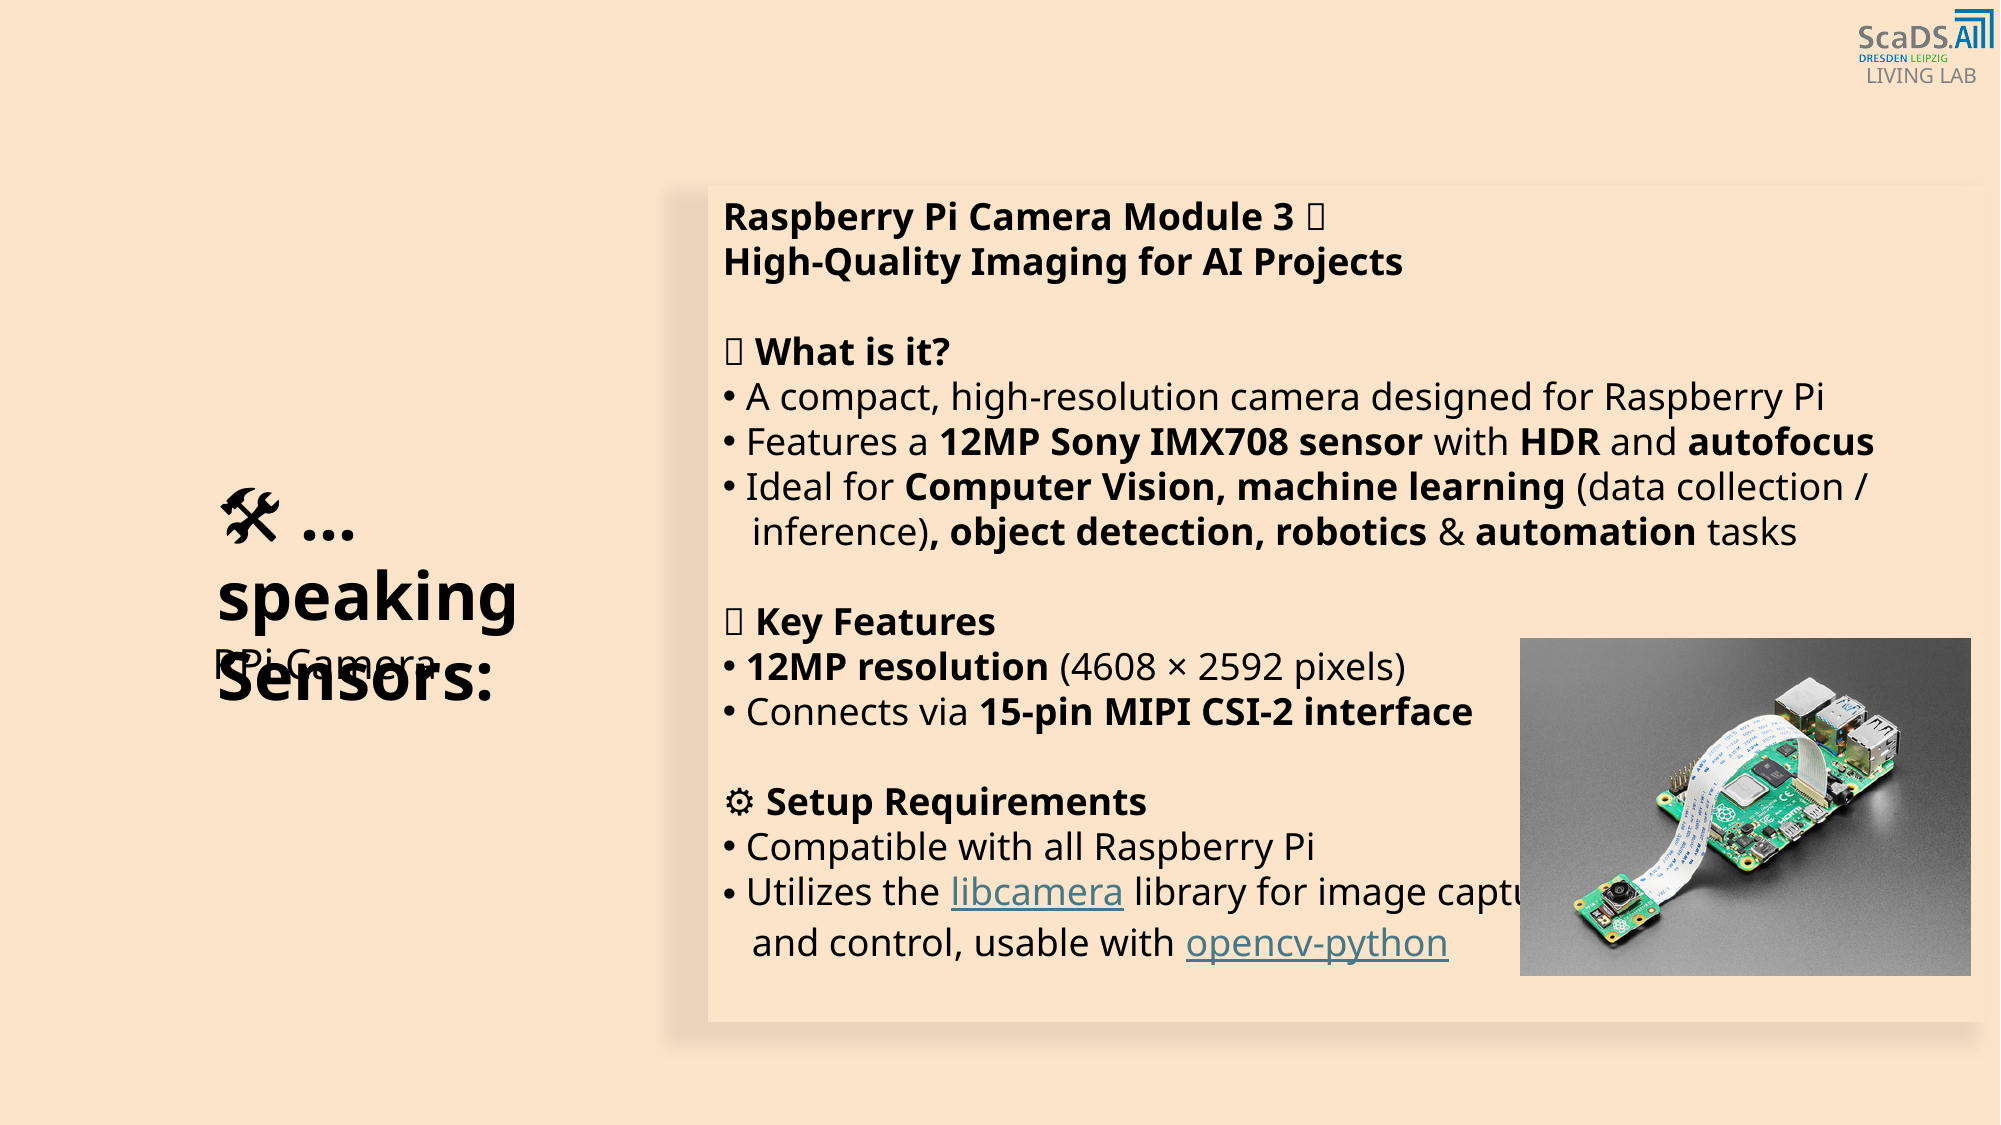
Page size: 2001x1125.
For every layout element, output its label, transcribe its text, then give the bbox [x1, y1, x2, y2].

picture [1519, 637, 1971, 977]
text_box 🛠️ …speaking Sensors: [202, 466, 651, 722]
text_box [1842, 3, 2000, 97]
text_box Raspberry Pi Camera Module 3 📸 High-Quality Imaging for AI Projects 🧠 What is it? A compact, high-resolution camera designed for Raspberry Pi Features a 12MP Sony IMX708 sensor with HDR and autofocus Ideal for Computer Vision, machine learning (data collection / inference), object detection, robotics & automation tasks 🔧 Key Features 12MP resolution (4608 × 2592 pixels) Connects via 15-pin MIPI CSI-2 interface ⚙️ Setup Requirements Compatible with all Raspberry Pi Utilizes the libcamera library for image capture and control​, usable with opencv-python [708, 185, 1985, 1023]
text_box RPi Camera [197, 630, 453, 746]
